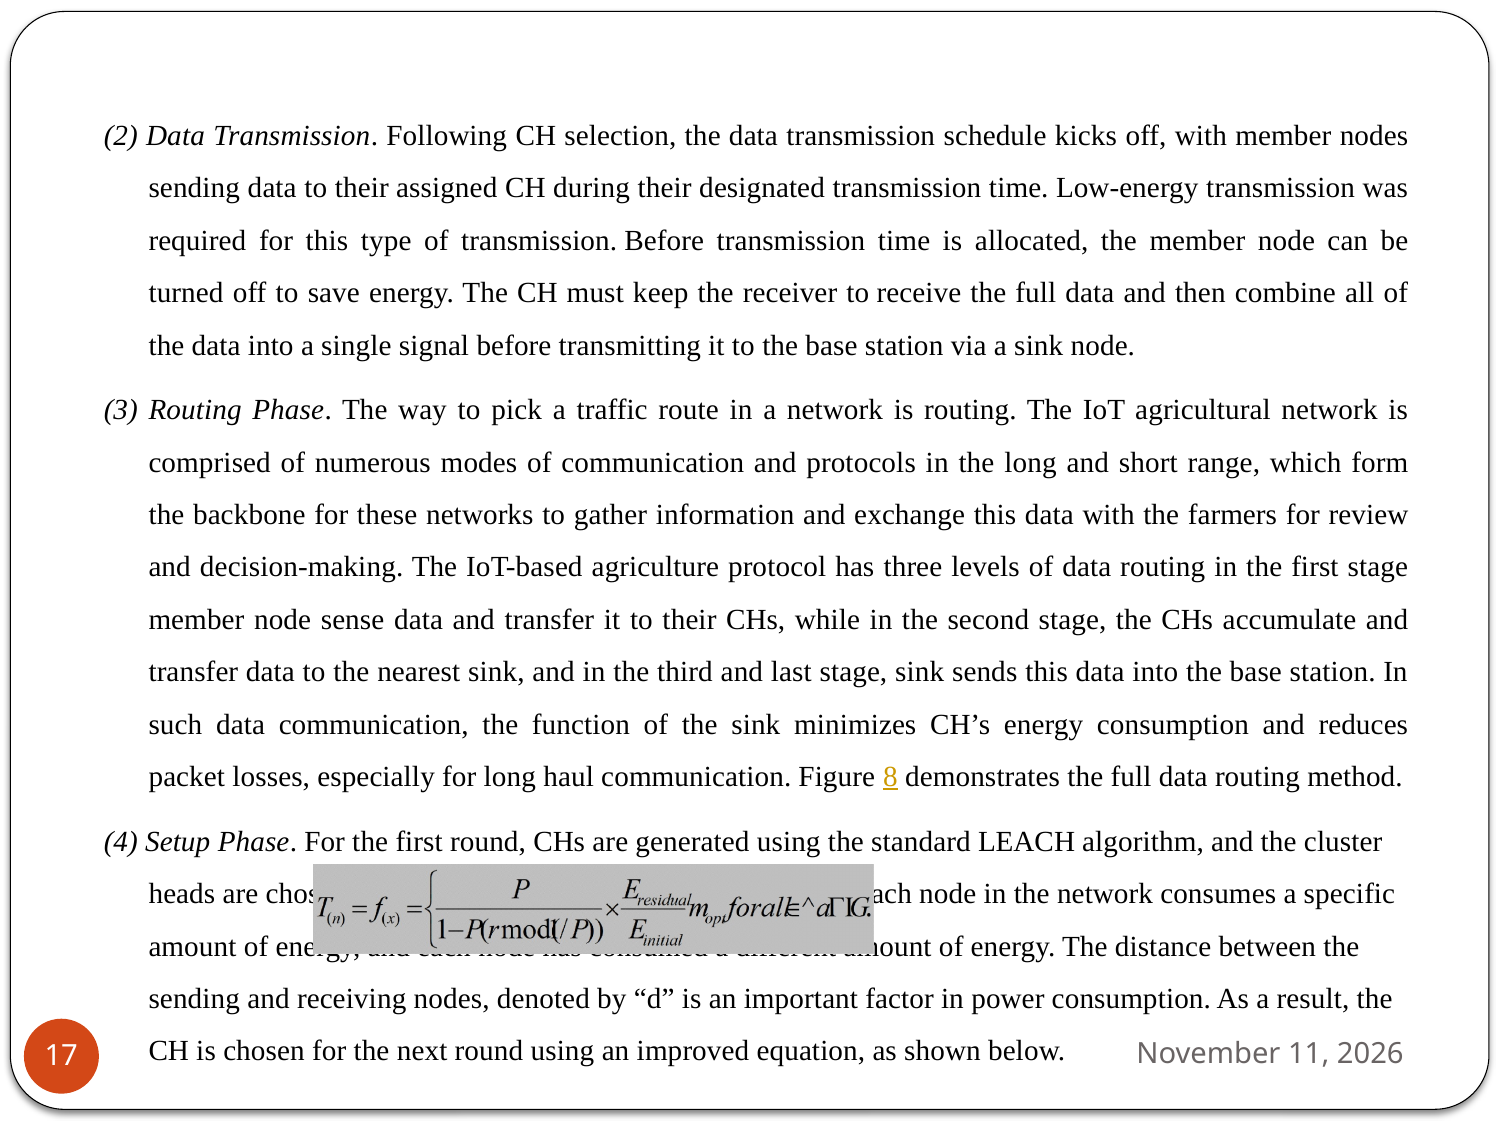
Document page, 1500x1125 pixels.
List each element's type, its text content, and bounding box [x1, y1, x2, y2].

slide_number 17 [23, 1018, 99, 1094]
picture [313, 863, 874, 954]
list (2) Data Transmission. Following CH selection, the data transmission schedule kicks off, with member nodes sending data to their assigned CH during their designated transmission time. Low-energy transmission was required for this type of transmission. Before transmission time is allocated, the member node can be turned off to save energy. The CH must keep the receiver to receive the full data and then combine all of the data into a single signal before transmitting it to the base station via a sink node. (3) Routing Phase. The way to pick a traffic route in a network is routing. The IoT agricultural network is comprised of numerous modes of communication and protocols in the long and short range, which form the backbone for these networks to gather information and exchange this data with the farmers for review and decision-making. The IoT-based agriculture protocol has three levels of data routing in the first stage member node sense data and transfer it to their CHs, while in the second stage, the CHs accumulate and transfer data to the nearest sink, and in the third and last stage, sink sends this data into the base station. In such data communication, the function of the sink minimizes CH’s energy consumption and reduces packet losses, especially for long haul communication. Figure 8 demonstrates the full data routing method. (4) Setup Phase. For the first round, CHs are generated using the standard LEACH algorithm, and the cluster heads are chosen using equation (1). After transferring data, each node in the network consumes a specific amount of energy, and each node has consumed a different amount of energy. The distance between the sending and receiving nodes, denoted by “d” is an important factor in power consumption. As a result, the CH is chosen for the next round using an improved equation, as shown below. [88, 91, 1425, 1035]
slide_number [1012, 1015, 1419, 1094]
